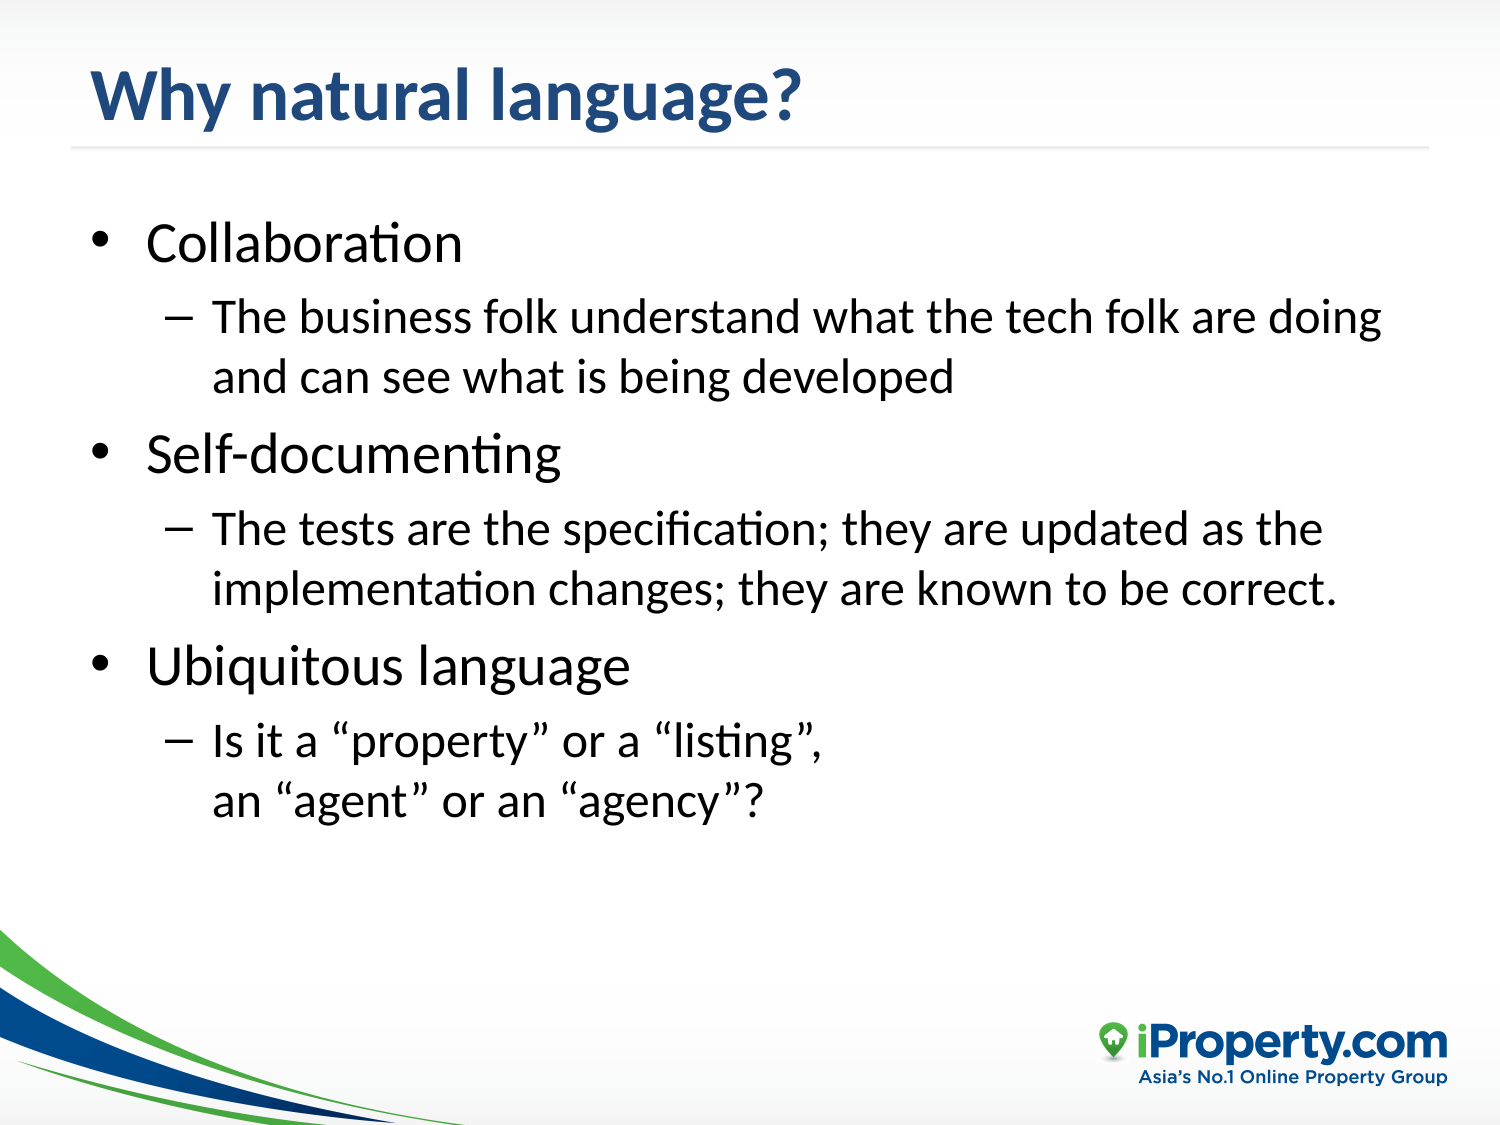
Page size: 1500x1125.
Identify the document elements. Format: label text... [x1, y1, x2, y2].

picture [0, 0, 1500, 1125]
title Why natural language? [75, 30, 1425, 149]
list Collaboration The business folk understand what the tech folk are doing and can see what is being developed Self-documenting The tests are the specification; they are updated as the implementation changes; they are known to be correct. Ubiquitous language Is it a “property” or a “listing”, an “agent” or an “agency”? [75, 196, 1425, 976]
